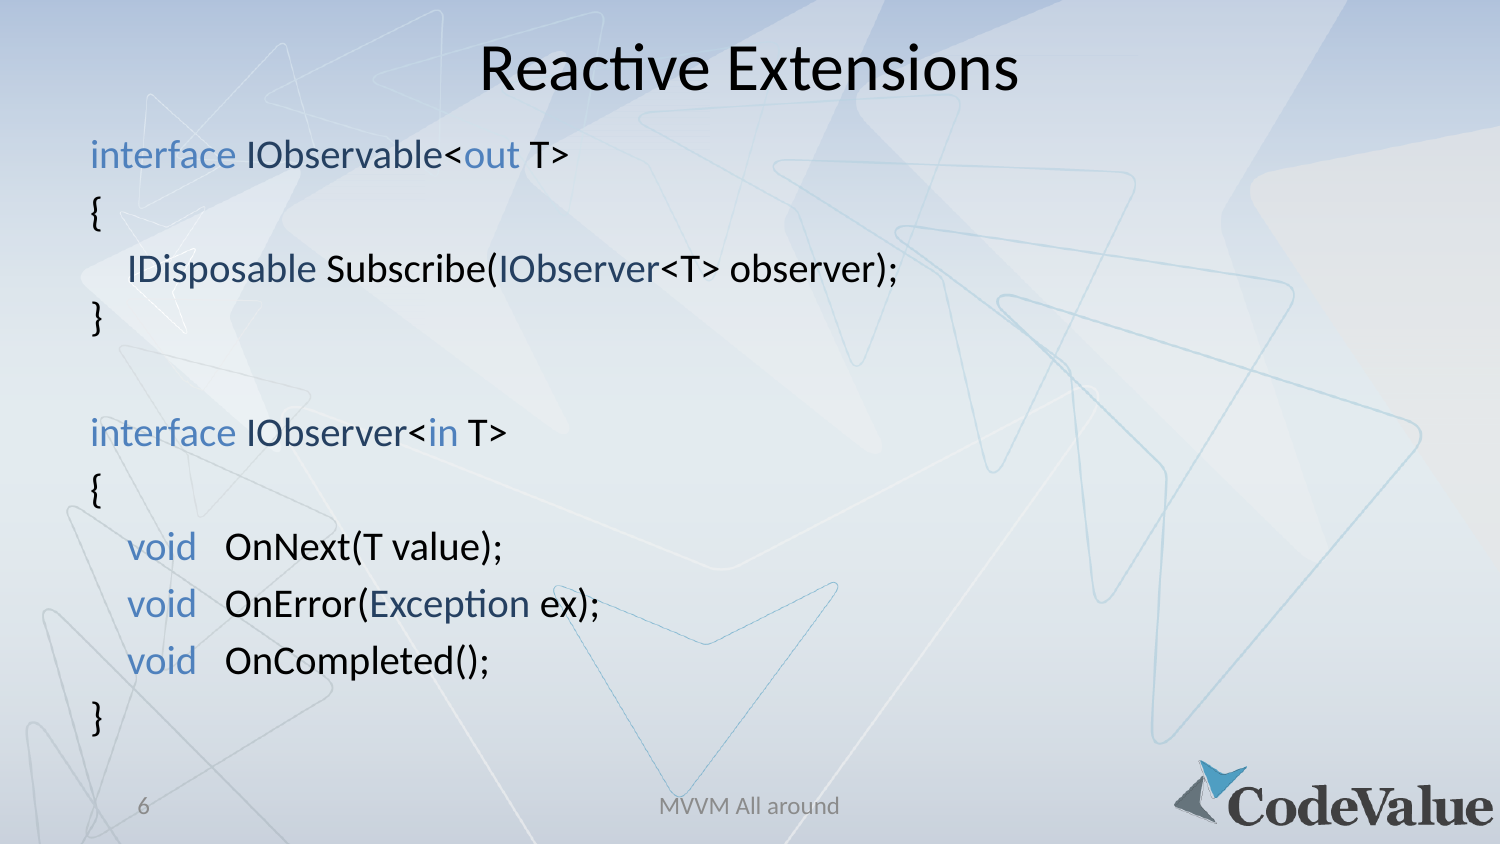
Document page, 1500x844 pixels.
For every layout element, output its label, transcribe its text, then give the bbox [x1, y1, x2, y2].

footer MVVM All around [512, 782, 988, 827]
picture [0, 0, 1500, 844]
slide_number 6 [100, 782, 166, 827]
list interface IObservable<out T> { IDisposable Subscribe(IObserver<T> observer); } interface IObserver<in T> { void OnNext(T value); void OnError(Exception ex); void OnCompleted(); } [75, 120, 1425, 754]
title Reactive Extensions [75, 14, 1425, 112]
